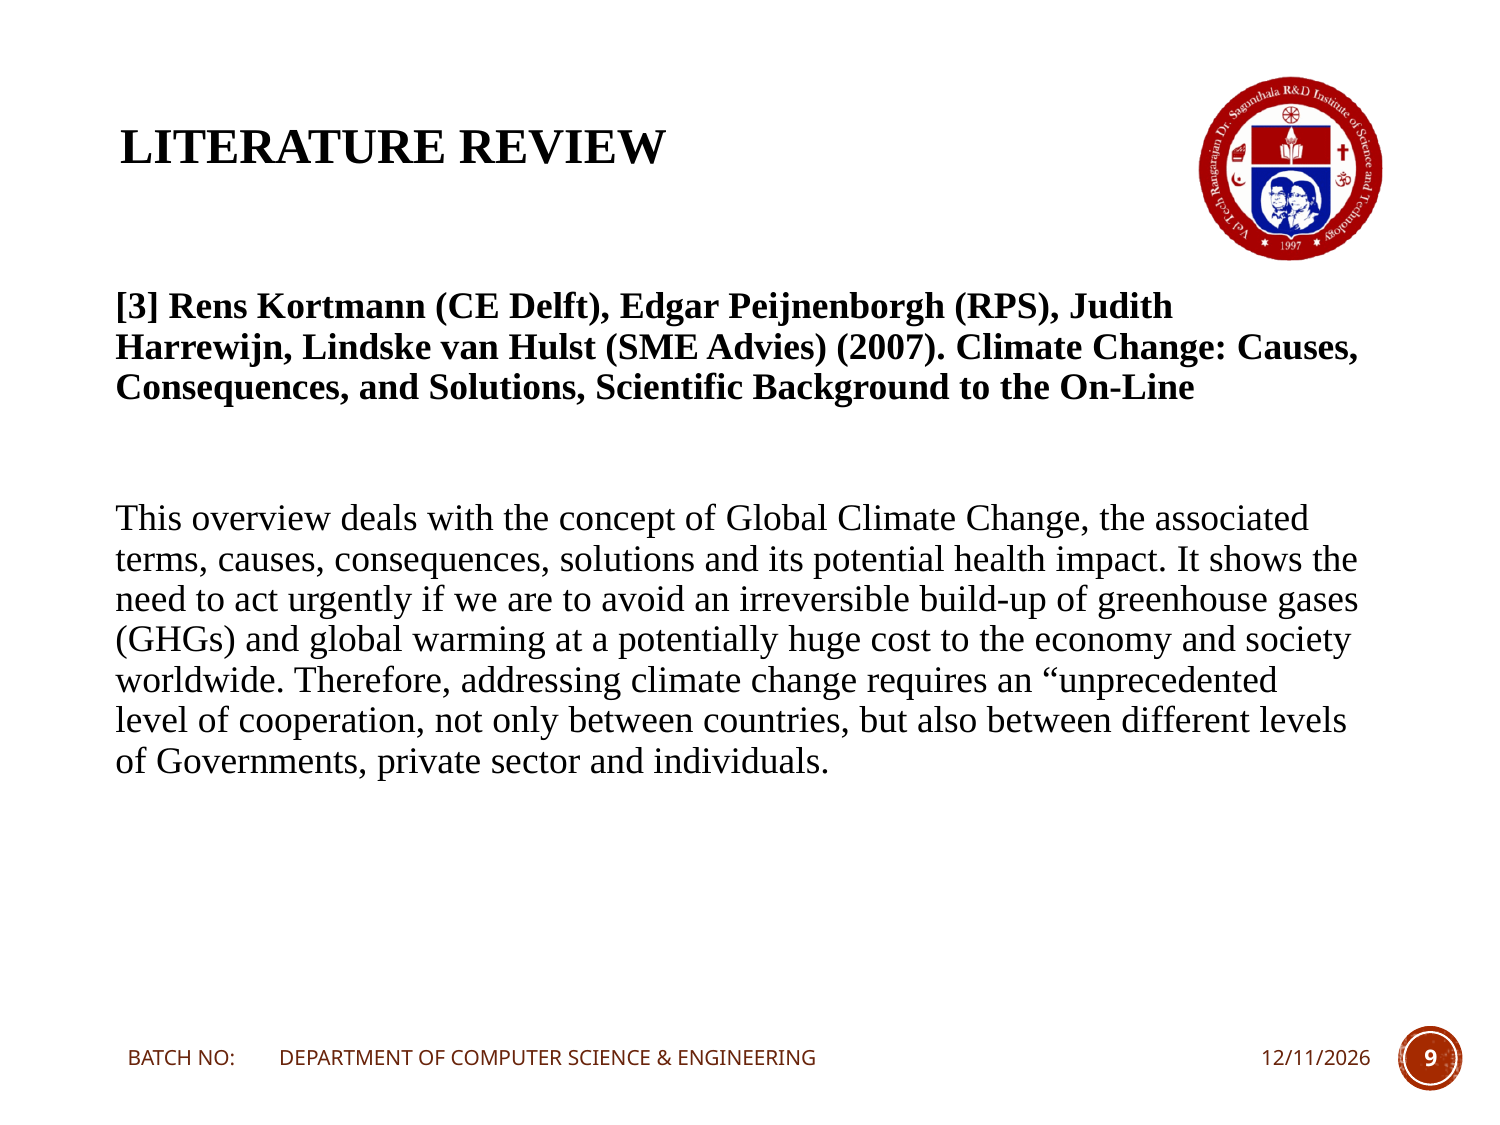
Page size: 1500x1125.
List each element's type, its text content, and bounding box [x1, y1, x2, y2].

footer BATCH NO: DEPARTMENT OF COMPUTER SCIENCE & ENGINEERING [112, 1028, 891, 1089]
list [3] Rens Kortmann (CE Delft), Edgar Peijnenborgh (RPS), Judith Harrewijn, Lindske van Hulst (SME Advies) (2007). Climate Change: Causes, Consequences, and Solutions, Scientific Background to the On-Line This overview deals with the concept of Global Climate Change, the associated terms, causes, consequences, solutions and its potential health impact. It shows the need to act urgently if we are to avoid an irreversible build-up of greenhouse gases (GHGs) and global warming at a potentially huge cost to the economy and society worldwide. Therefore, addressing climate change requires an “unprecedented level of cooperation, not only between countries, but also between different levels of Governments, private sector and individuals. [100, 278, 1376, 944]
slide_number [982, 1028, 1386, 1089]
title LITERATURE REVIEW [105, 15, 1381, 280]
slide_number 9 [1391, 1028, 1471, 1089]
